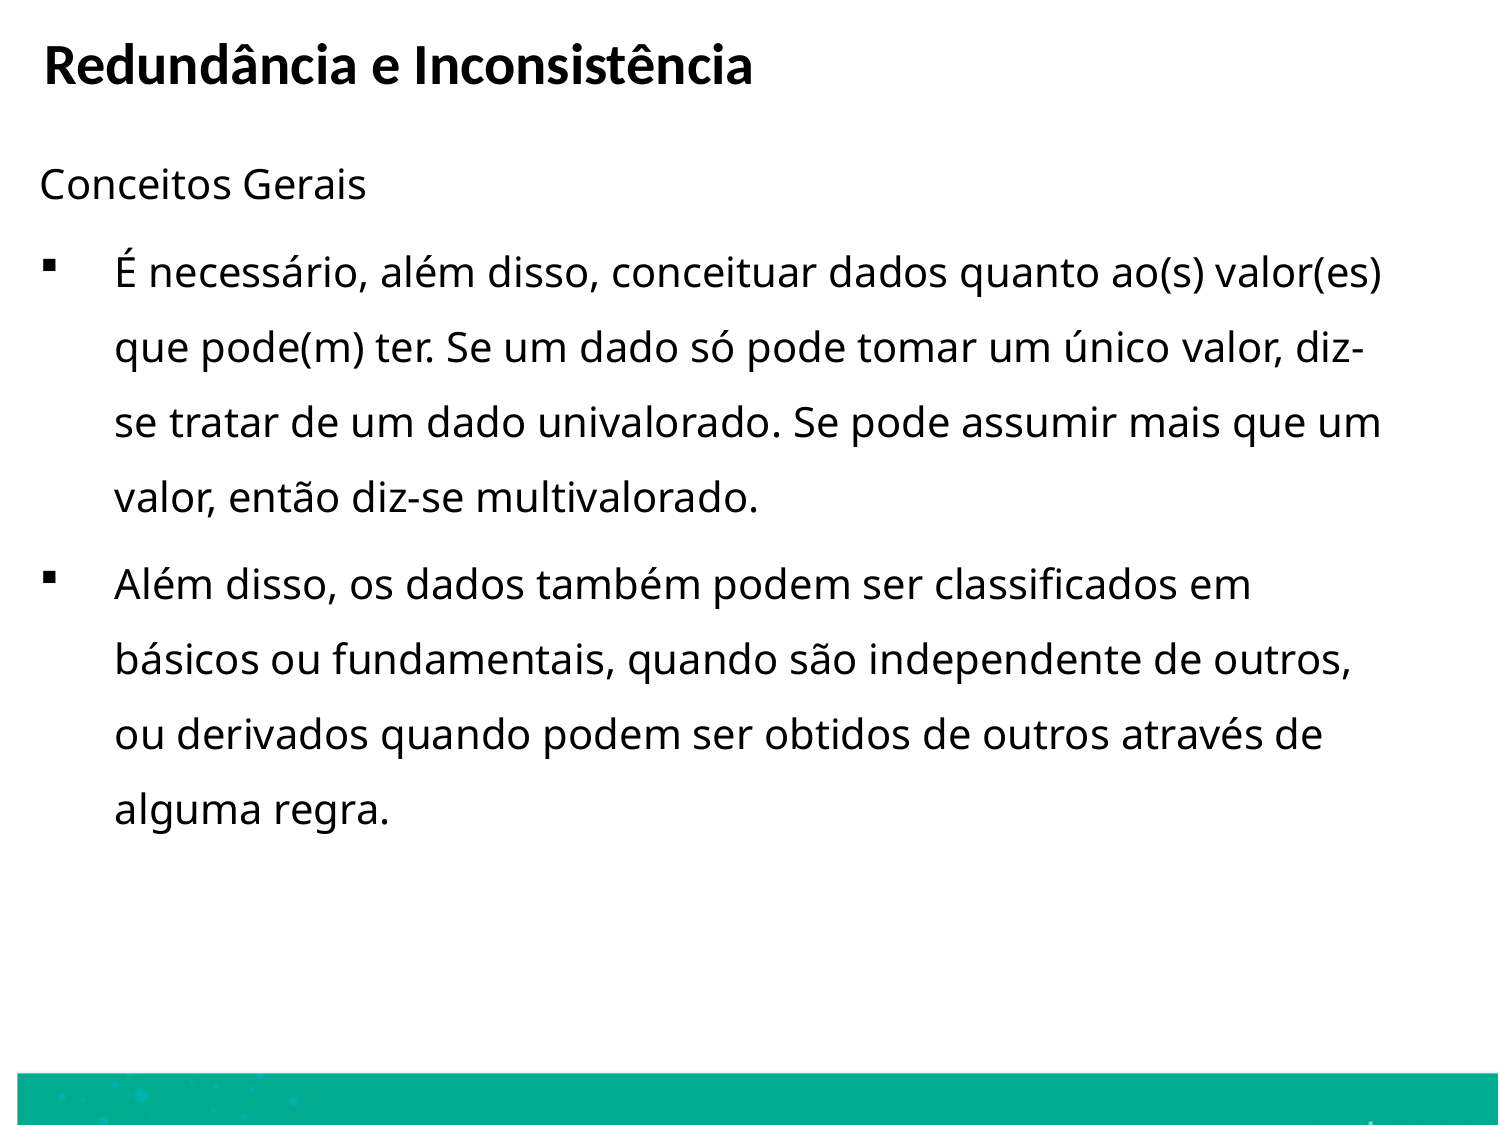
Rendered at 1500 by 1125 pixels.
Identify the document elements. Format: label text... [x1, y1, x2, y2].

list Conceitos Gerais É necessário, além disso, conceituar dados quanto ao(s) valor(es) que pode(m) ter. Se um dado só pode tomar um único valor, diz-se tratar de um dado univalorado. Se pode assumir mais que um valor, então diz-se multivalorado. Além disso, os dados também podem ser classificados em básicos ou fundamentais, quando são independente de outros, ou derivados quando podem ser obtidos de outros através de alguma regra. [25, 125, 1407, 1125]
picture [2, 0, 1498, 1125]
text_box Redundância e Inconsistência [29, 18, 1412, 97]
